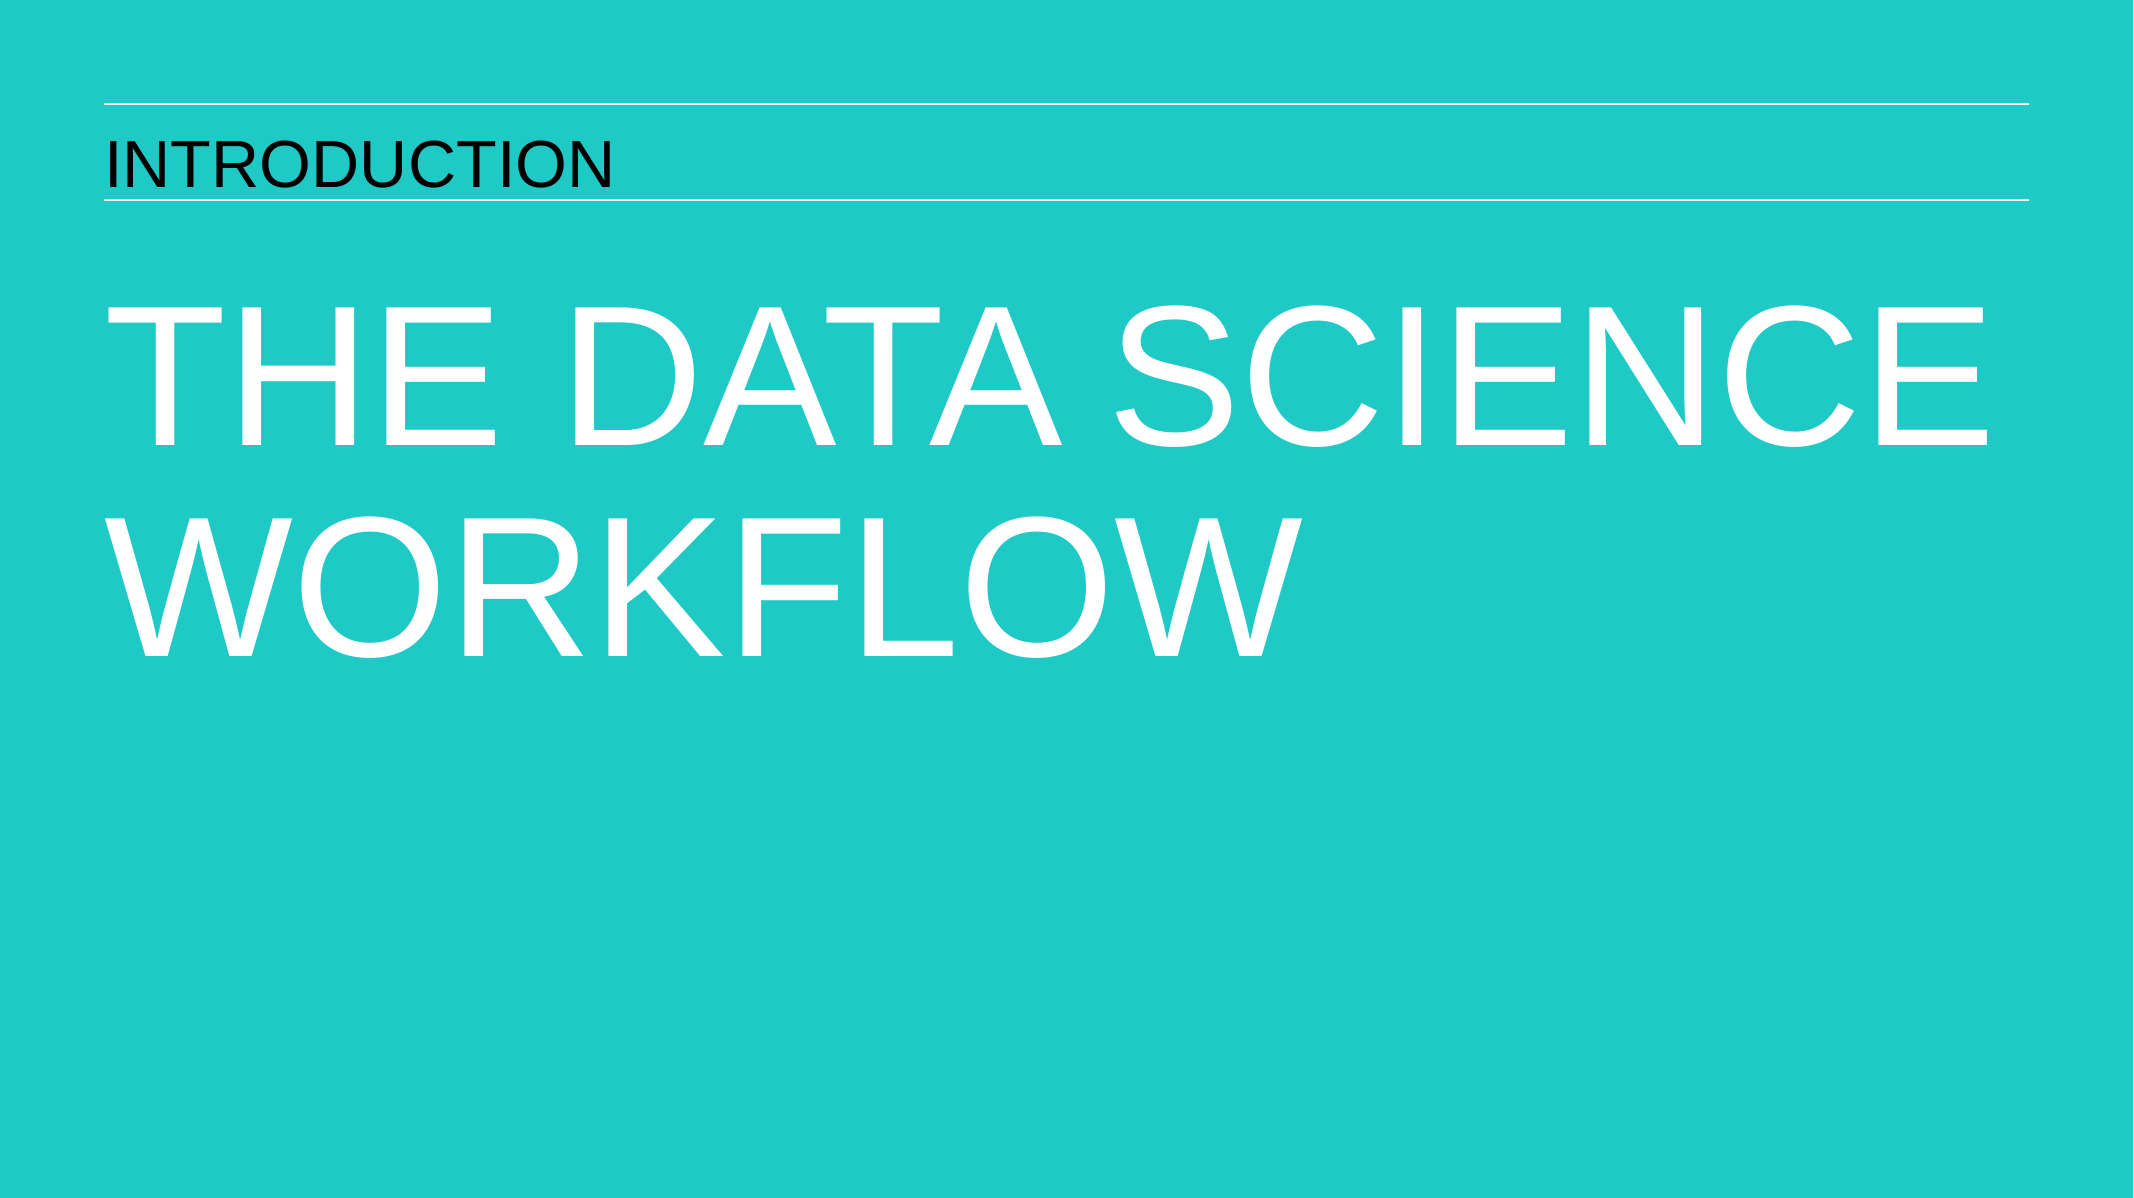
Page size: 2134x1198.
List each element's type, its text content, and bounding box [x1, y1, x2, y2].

text_box INTRODUCTION [104, 120, 1771, 192]
text_box THE DATA SCIENCE WORKFLOW [104, 241, 2030, 969]
